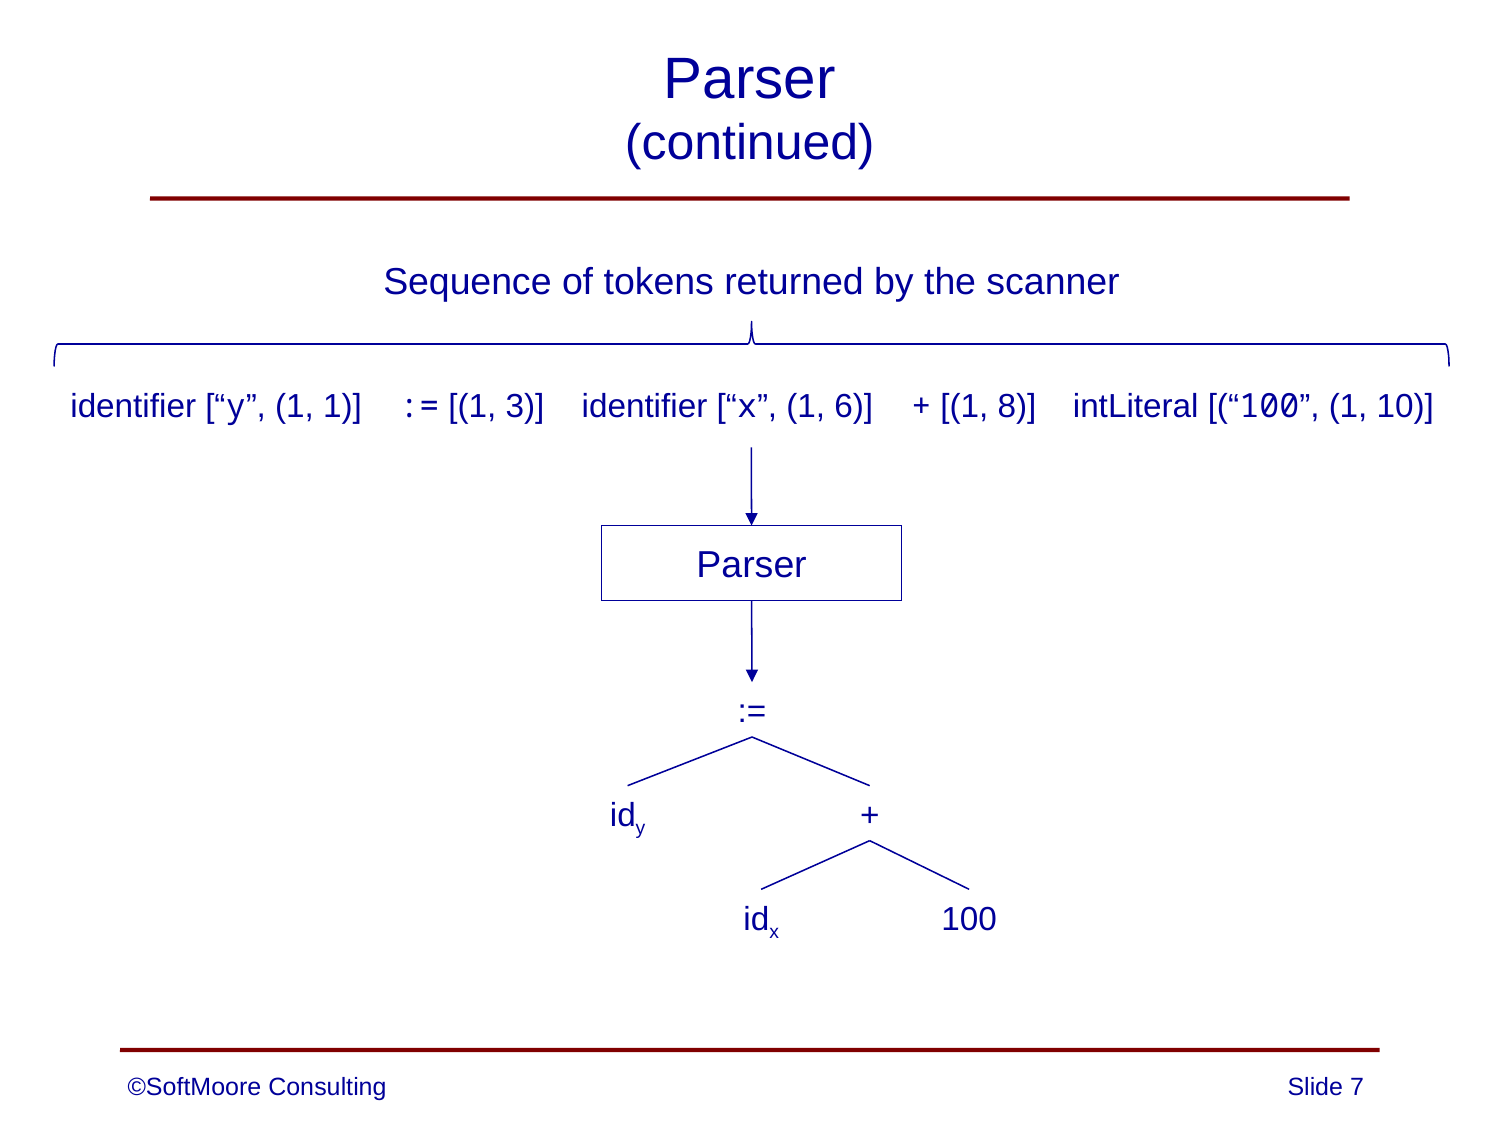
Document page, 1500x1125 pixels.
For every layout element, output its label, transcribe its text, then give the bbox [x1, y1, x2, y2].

text_box [54, 321, 1450, 367]
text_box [53, 376, 1450, 433]
text_box Parser [601, 525, 902, 601]
text_box Sequence of tokens returned by the scanner [368, 249, 1135, 309]
title Parser (continued) [149, 22, 1350, 188]
footer ©SoftMoore Consulting [111, 1061, 563, 1109]
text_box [593, 681, 1013, 946]
slide_number Slide 7 [1078, 1061, 1380, 1109]
